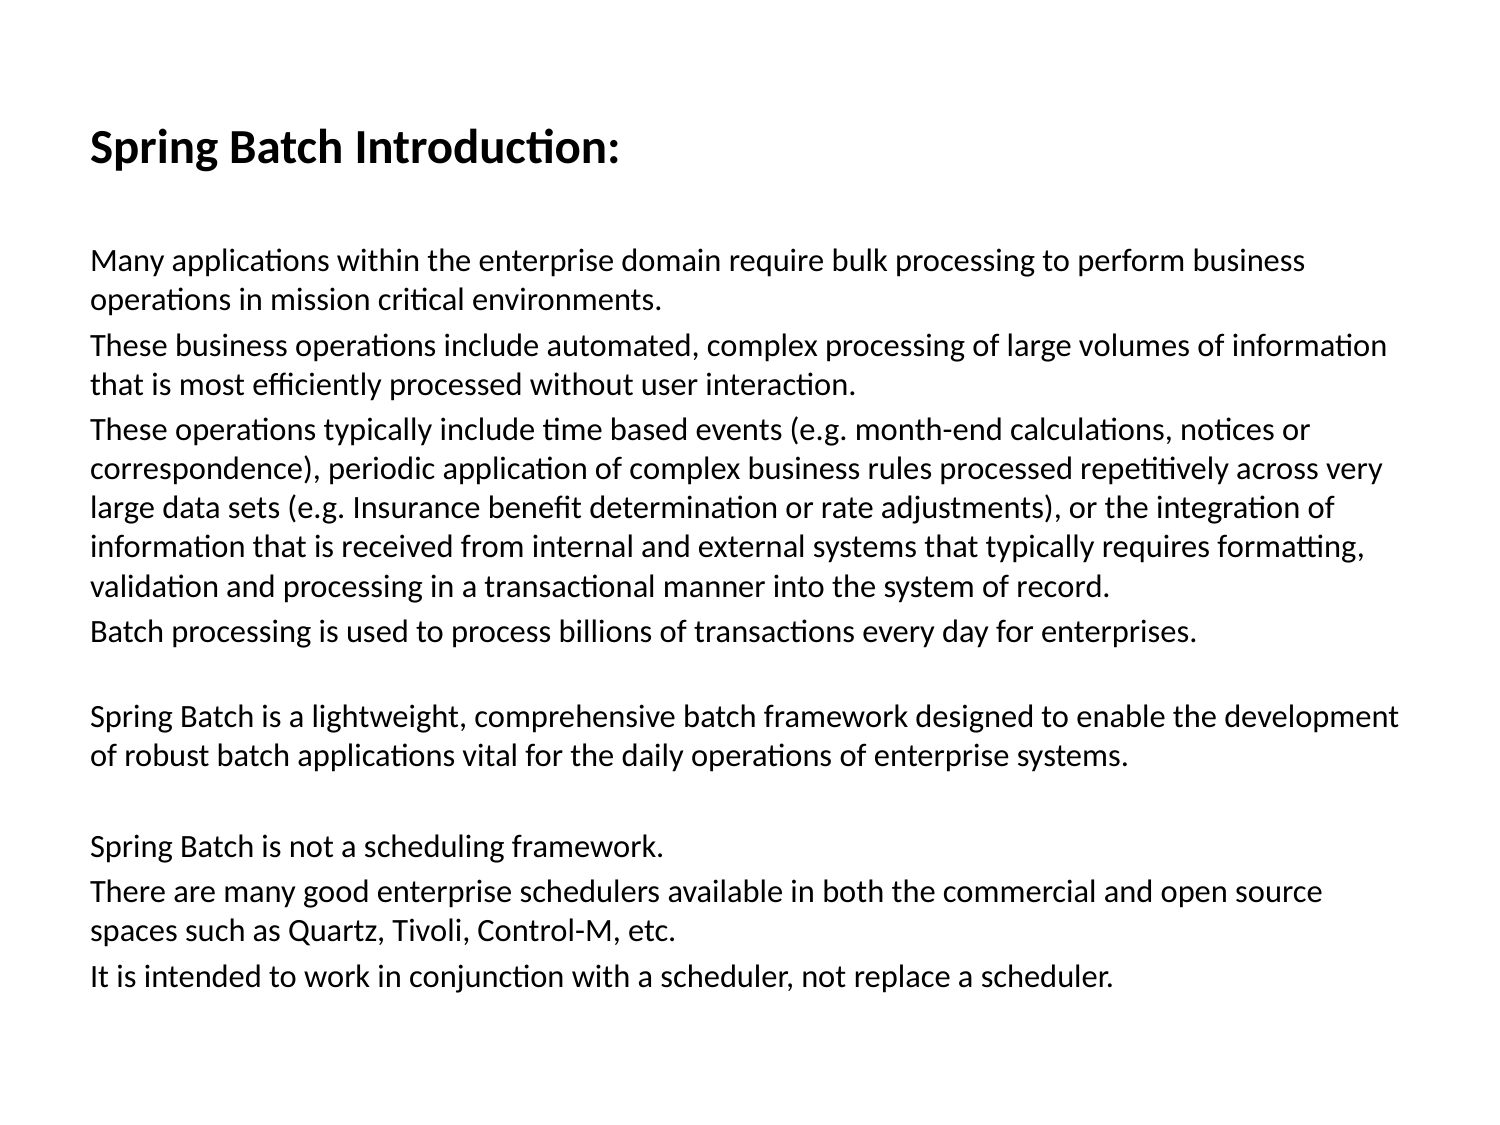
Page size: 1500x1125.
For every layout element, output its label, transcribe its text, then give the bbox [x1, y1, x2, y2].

list Spring Batch Introduction: Many applications within the enterprise domain require bulk processing to perform business operations in mission critical environments. These business operations include automated, complex processing of large volumes of information that is most efficiently processed without user interaction. These operations typically include time based events (e.g. month-end calculations, notices or correspondence), periodic application of complex business rules processed repetitively across very large data sets (e.g. Insurance benefit determination or rate adjustments), or the integration of information that is received from internal and external systems that typically requires formatting, validation and processing in a transactional manner into the system of record. Batch processing is used to process billions of transactions every day for enterprises. Spring Batch is a lightweight, comprehensive batch framework designed to enable the development of robust batch applications vital for the daily operations of enterprise systems. Spring Batch is not a scheduling framework. There are many good enterprise schedulers available in both the commercial and open source spaces such as Quartz, Tivoli, Control-M, etc. It is intended to work in conjunction with a scheduler, not replace a scheduler. [75, 107, 1425, 1005]
